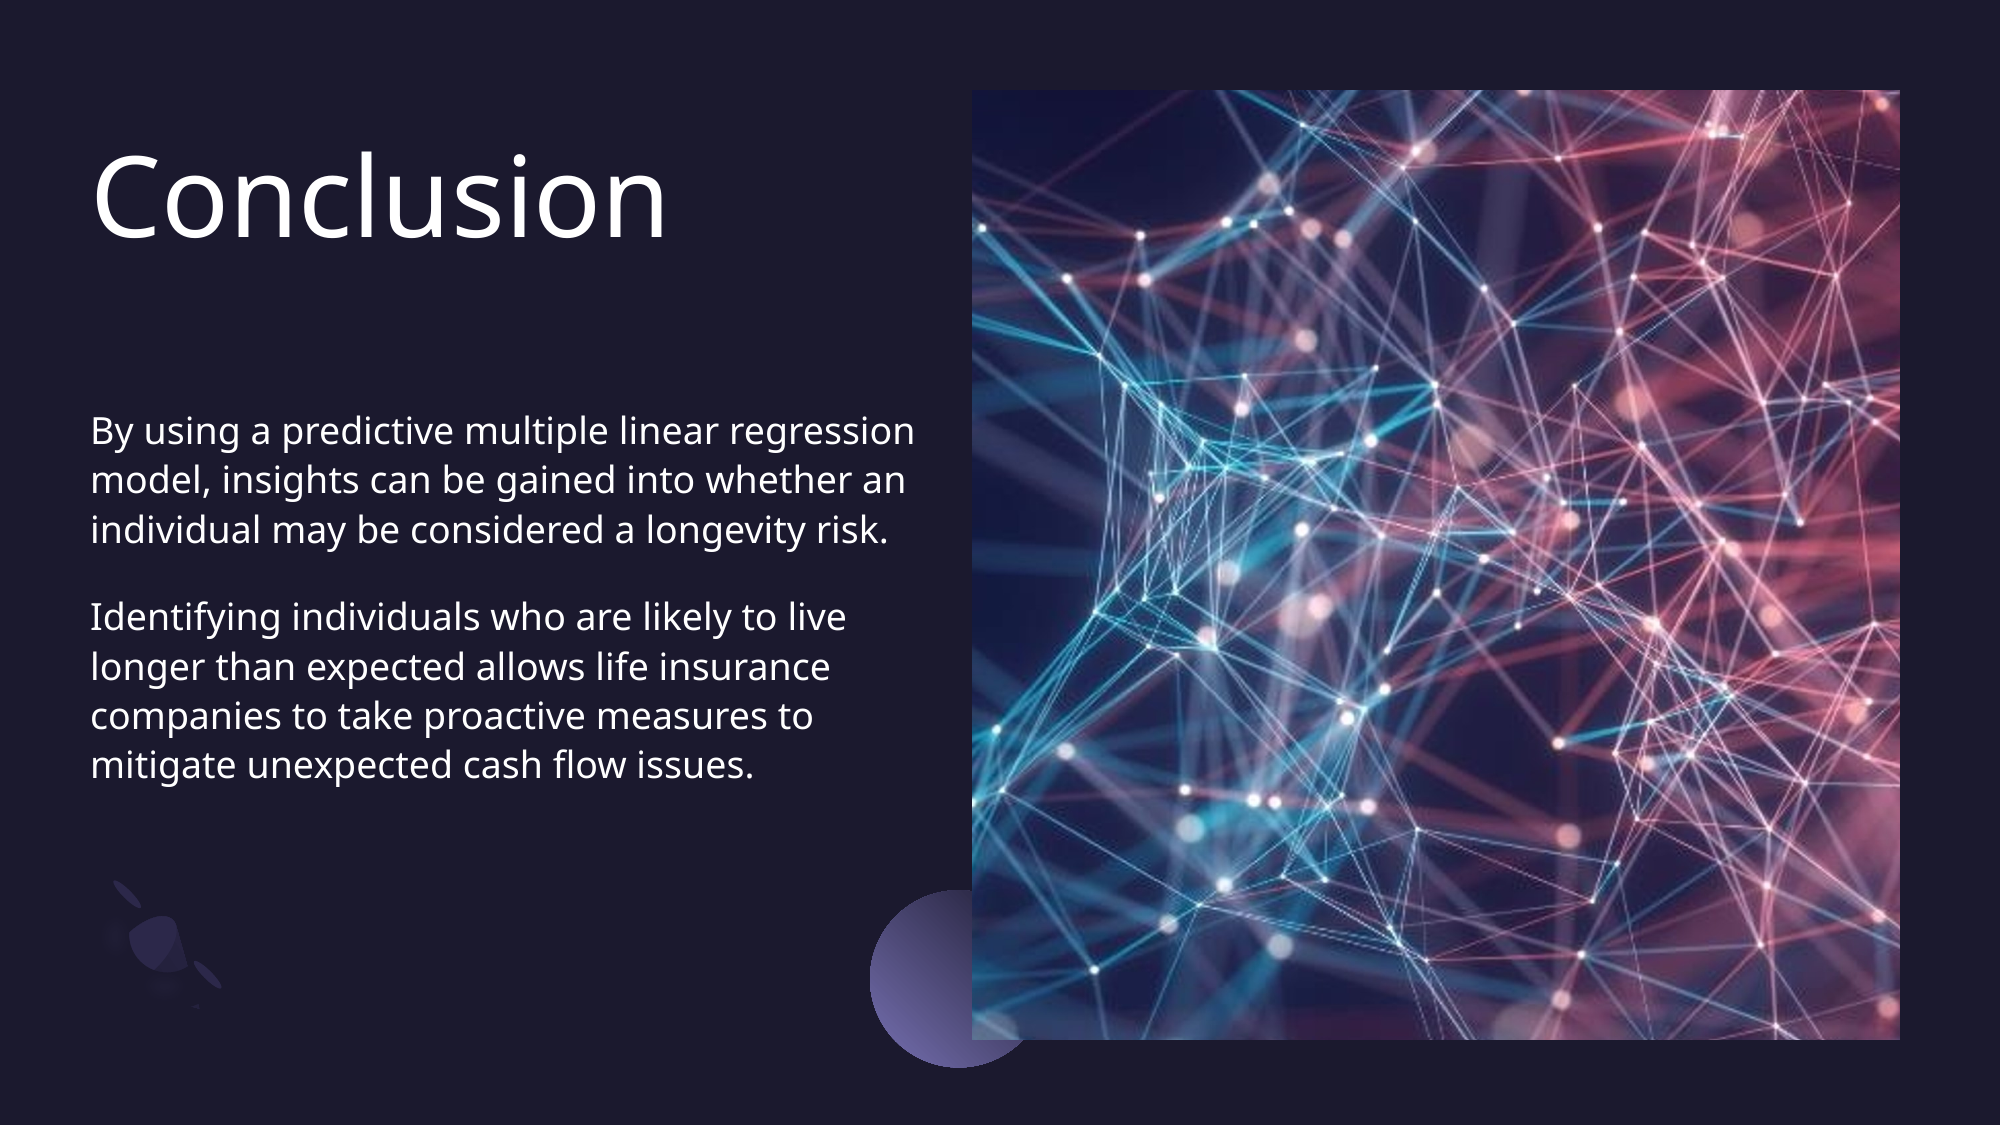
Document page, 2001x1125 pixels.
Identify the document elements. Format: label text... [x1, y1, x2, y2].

picture [972, 90, 1900, 1040]
title Conclusion [90, 90, 940, 262]
list By using a predictive multiple linear regression model, insights can be gained into whether an individual may be considered a longevity risk. Identifying individuals who are likely to live longer than expected allows life insurance companies to take proactive measures to mitigate unexpected cash flow issues. [90, 402, 940, 1043]
